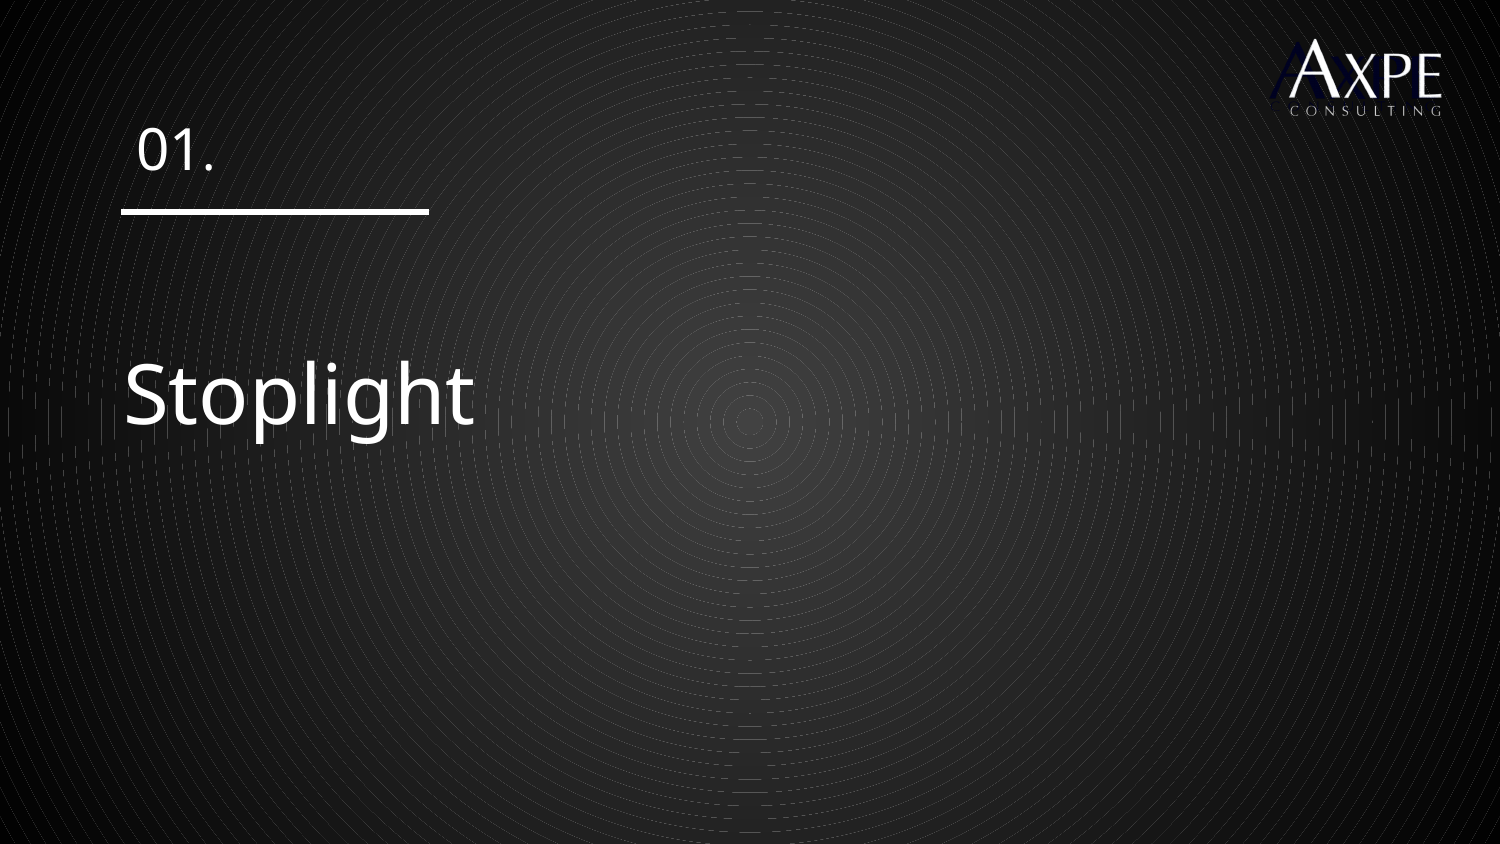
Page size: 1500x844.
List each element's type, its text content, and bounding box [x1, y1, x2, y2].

text_box Stoplight [108, 325, 1247, 456]
text_box 01. [121, 86, 306, 198]
picture [1257, 37, 1452, 119]
